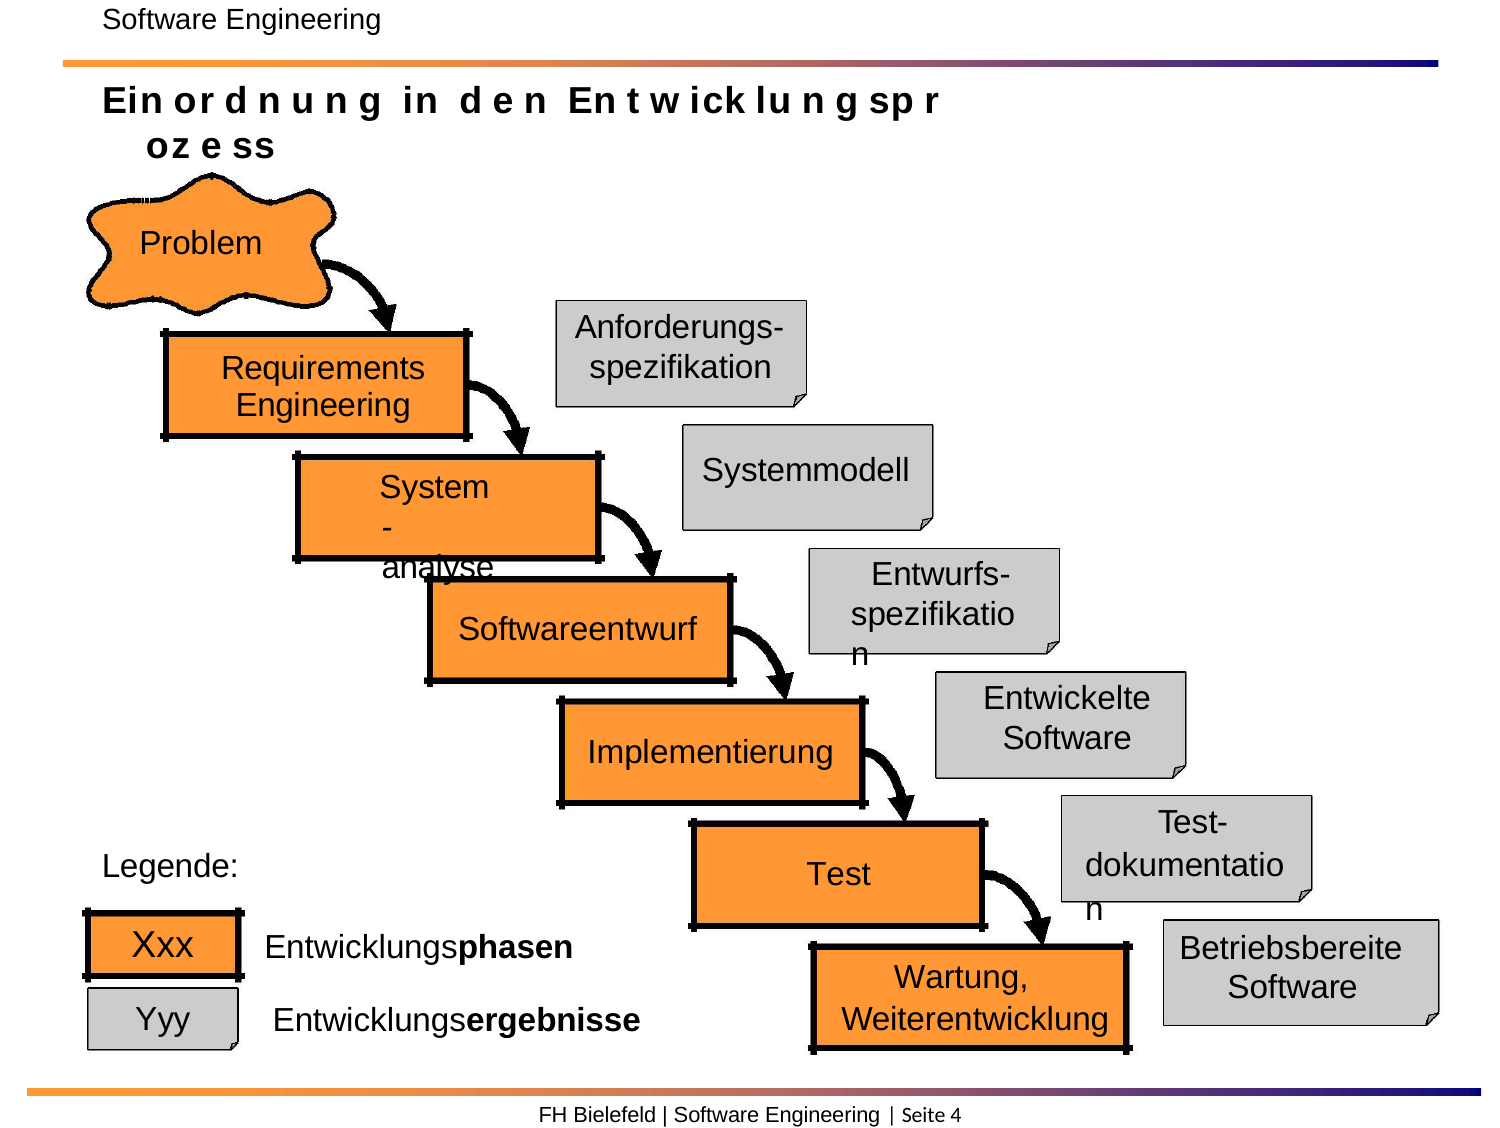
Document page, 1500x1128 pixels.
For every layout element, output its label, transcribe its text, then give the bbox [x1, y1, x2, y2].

text_box Software Engineering Ein or d n u n g in d e n En t w ick lu n g sp r oz e ss [99, 0, 945, 166]
text_box Legende: [99, 843, 243, 884]
text_box Xxx [129, 919, 196, 965]
picture [945, 60, 1439, 67]
text_box Entwicklungsergebnisse [270, 998, 646, 1039]
text_box [75, 166, 1451, 1062]
text_box Systemmodell [699, 448, 914, 489]
text_box Entwicklungsphasen [262, 924, 578, 965]
text_box Betriebsbereite Software [1177, 927, 1406, 1006]
text_box Test- dokumentation [1083, 796, 1304, 927]
text_box Wartung, Weiterentwicklung [839, 952, 1115, 1038]
text_box Softwareentwurf [456, 607, 701, 648]
text_box Problem [137, 221, 266, 262]
text_box Entwickelte Software [981, 676, 1154, 757]
text_box Anforderungs- spezifikation [572, 304, 789, 385]
text_box Test [804, 852, 874, 893]
text_box Yyy [133, 997, 193, 1038]
text_box Entwurfs- spezifikation [848, 552, 1035, 673]
text_box System- analyse [377, 465, 502, 585]
text_box Implementierung [585, 730, 835, 771]
picture [27, 1088, 1482, 1096]
picture [62, 60, 99, 67]
text_box Requirements Engineering [219, 348, 429, 424]
